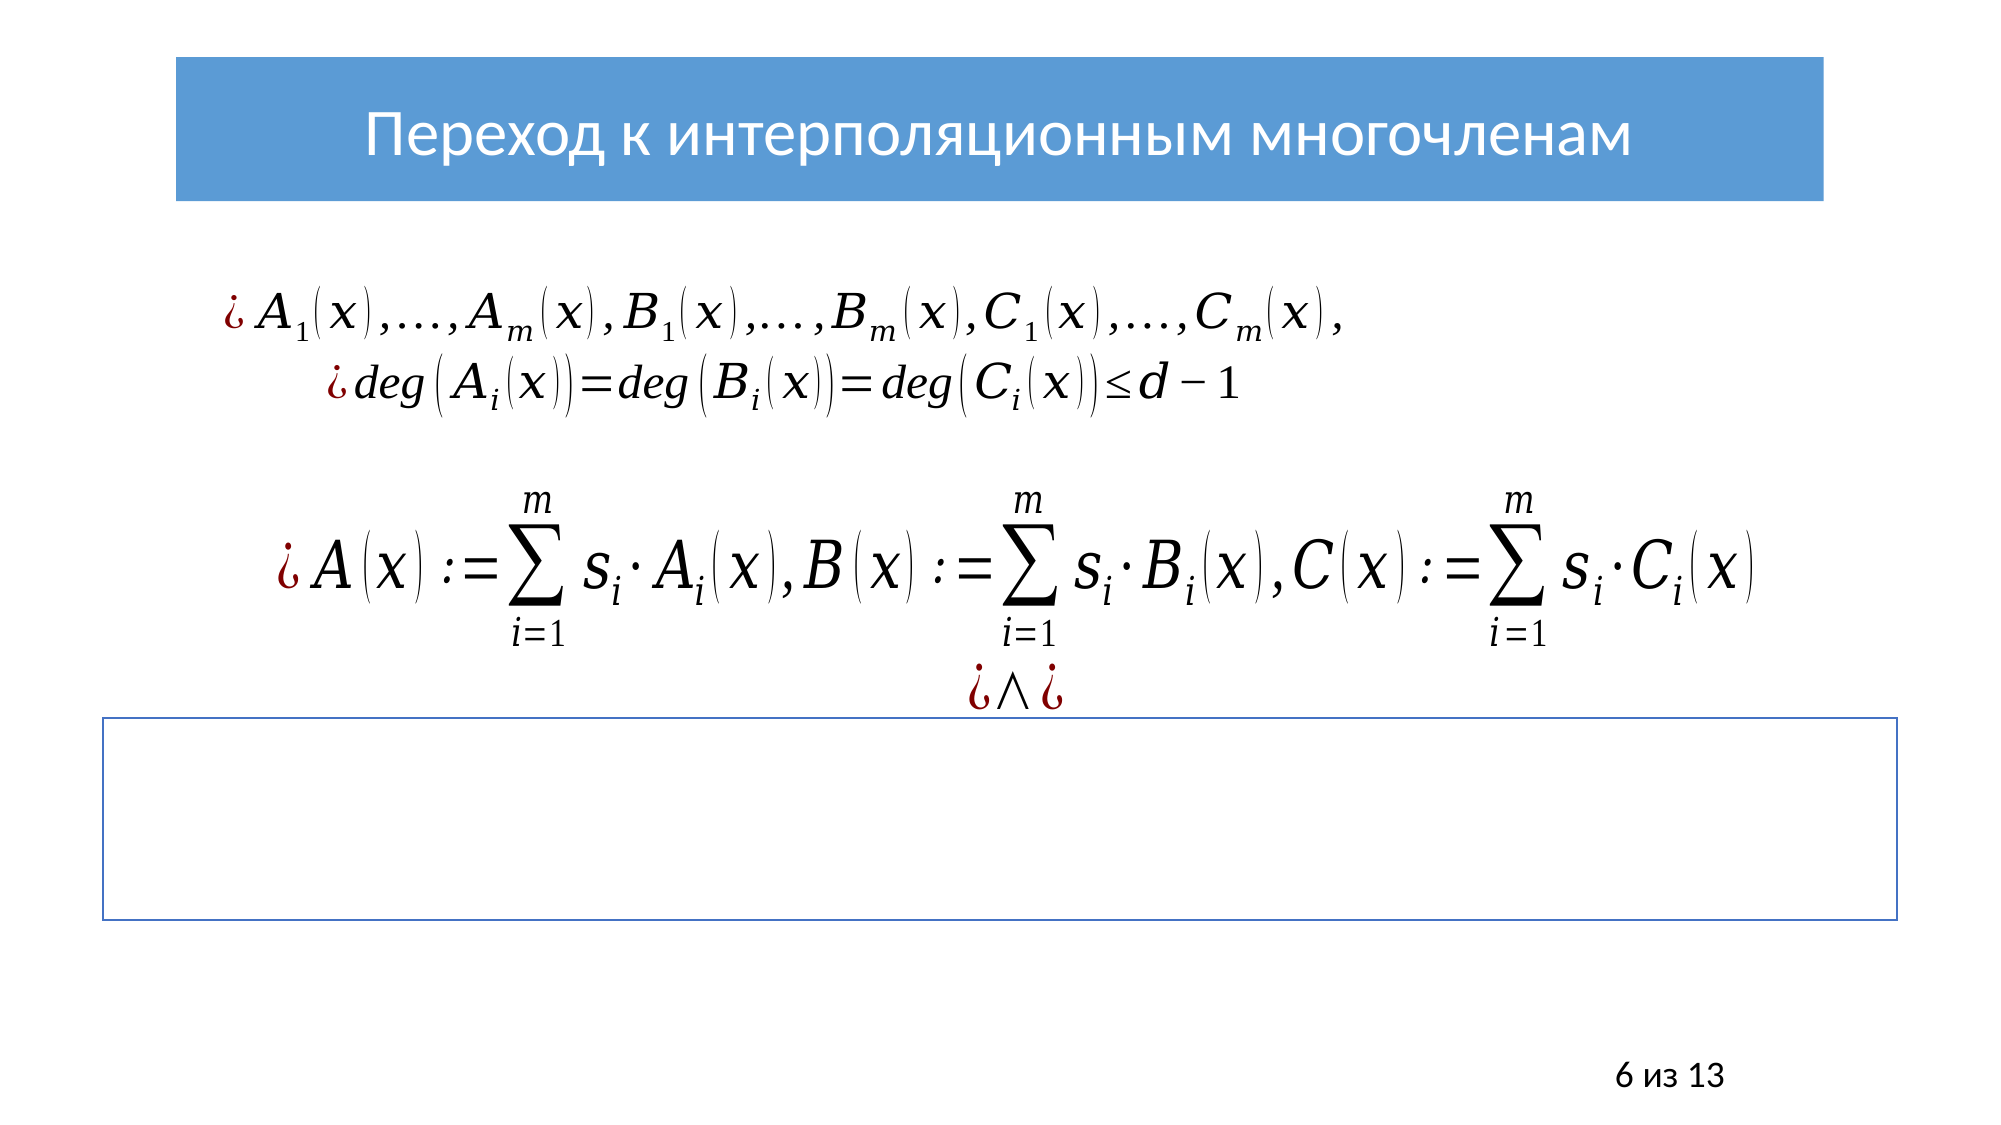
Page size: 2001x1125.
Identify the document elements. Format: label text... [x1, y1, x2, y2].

text_box Переход к интерполяционным многочленам [176, 57, 1824, 202]
